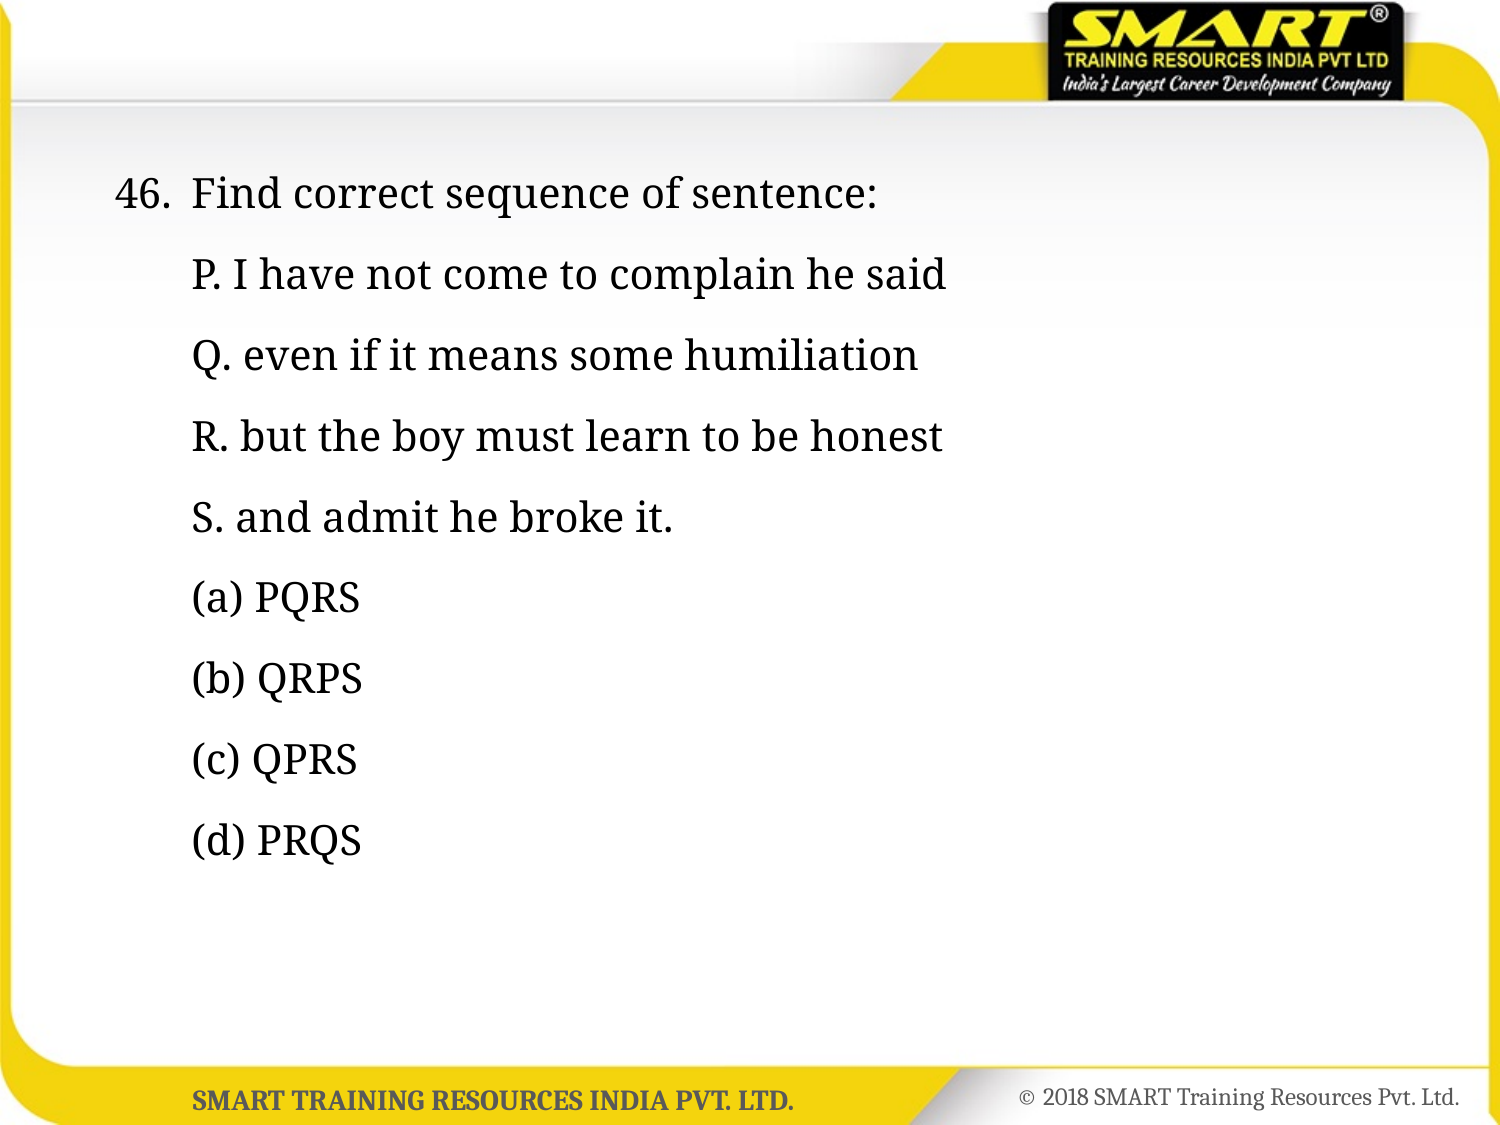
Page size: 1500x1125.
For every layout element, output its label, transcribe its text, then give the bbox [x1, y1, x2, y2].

picture [0, 0, 1500, 1125]
text_box 46. Find correct sequence of sentence: P. I have not come to complain he said Q. even if it means some humiliation R. but the boy must learn to be honest S. and admit he broke it. (a) PQRS (b) QRPS (c) QPRS (d) PRQS [99, 149, 1425, 871]
